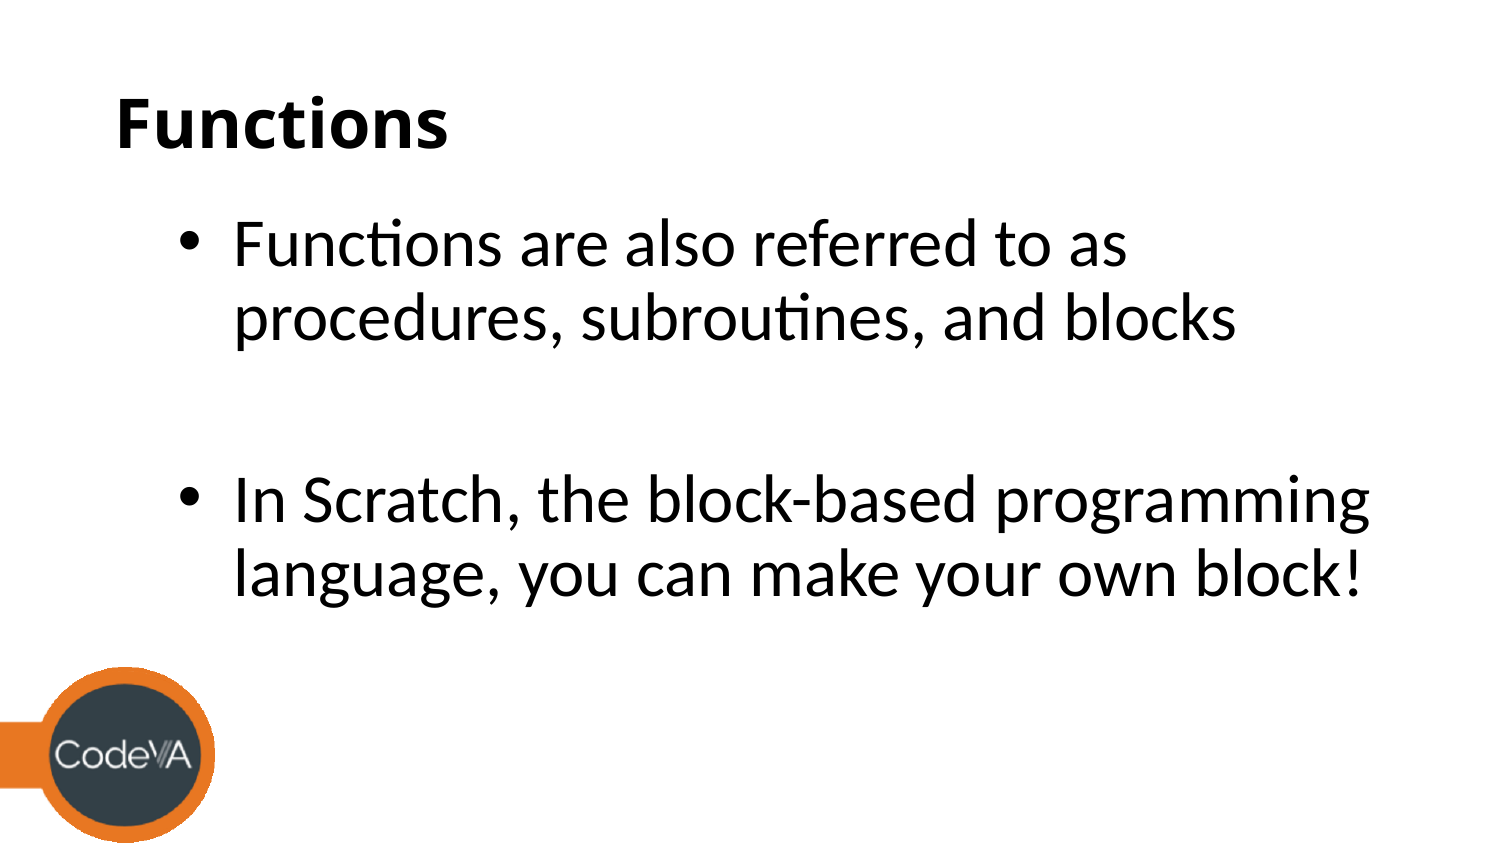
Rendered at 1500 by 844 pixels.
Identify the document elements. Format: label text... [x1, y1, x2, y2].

picture [0, 664, 215, 844]
title Functions [103, 44, 1397, 208]
list Functions are also referred to as procedures, subroutines, and blocks In Scratch, the block-based programming language, you can make your own block! [166, 195, 1444, 782]
